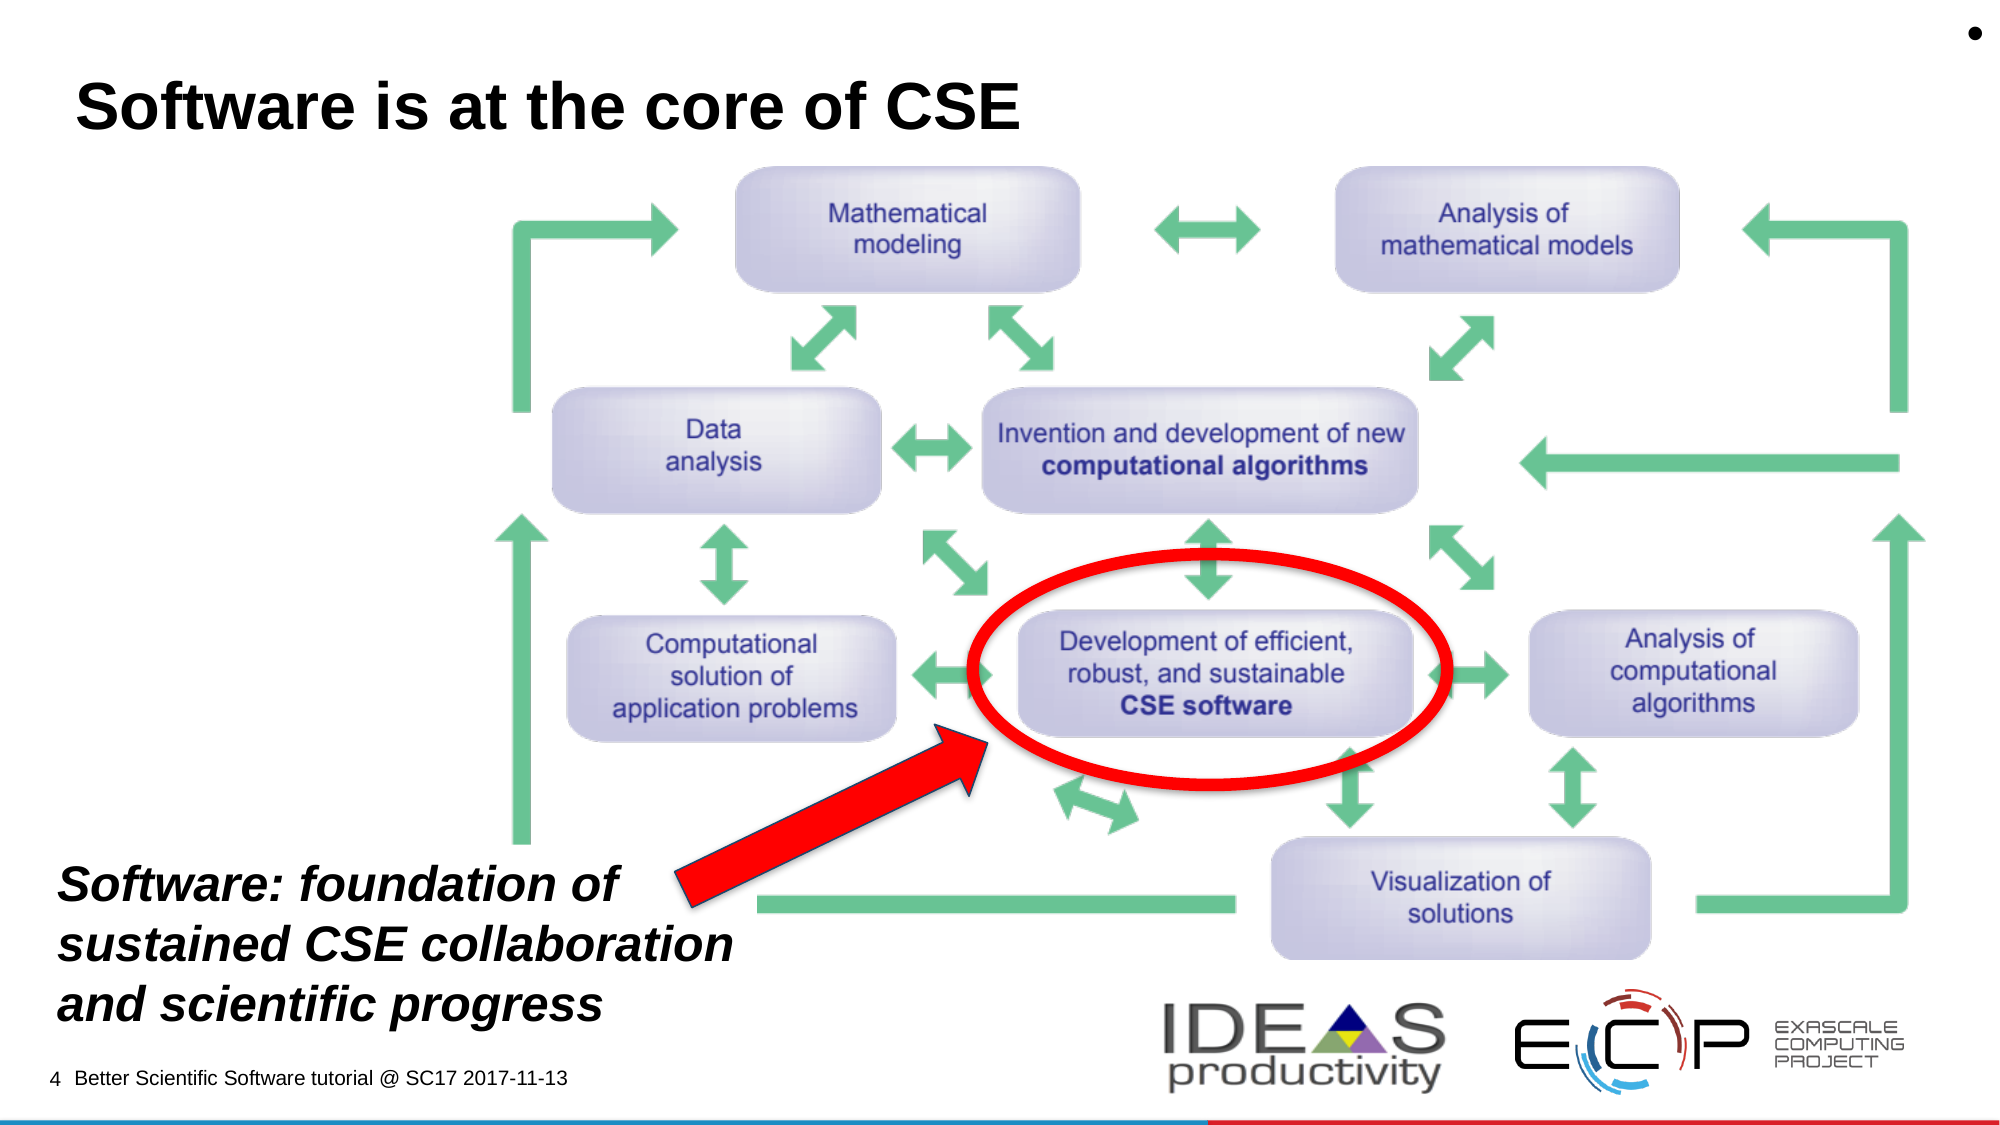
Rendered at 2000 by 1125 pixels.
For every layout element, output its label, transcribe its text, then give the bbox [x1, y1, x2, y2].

text_box • [1951, 0, 2000, 69]
picture [1152, 995, 1456, 1101]
picture [1515, 989, 1904, 1095]
picture [492, 166, 1927, 960]
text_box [42, 553, 1448, 1042]
title Software is at the core of CSE [59, 67, 1927, 212]
